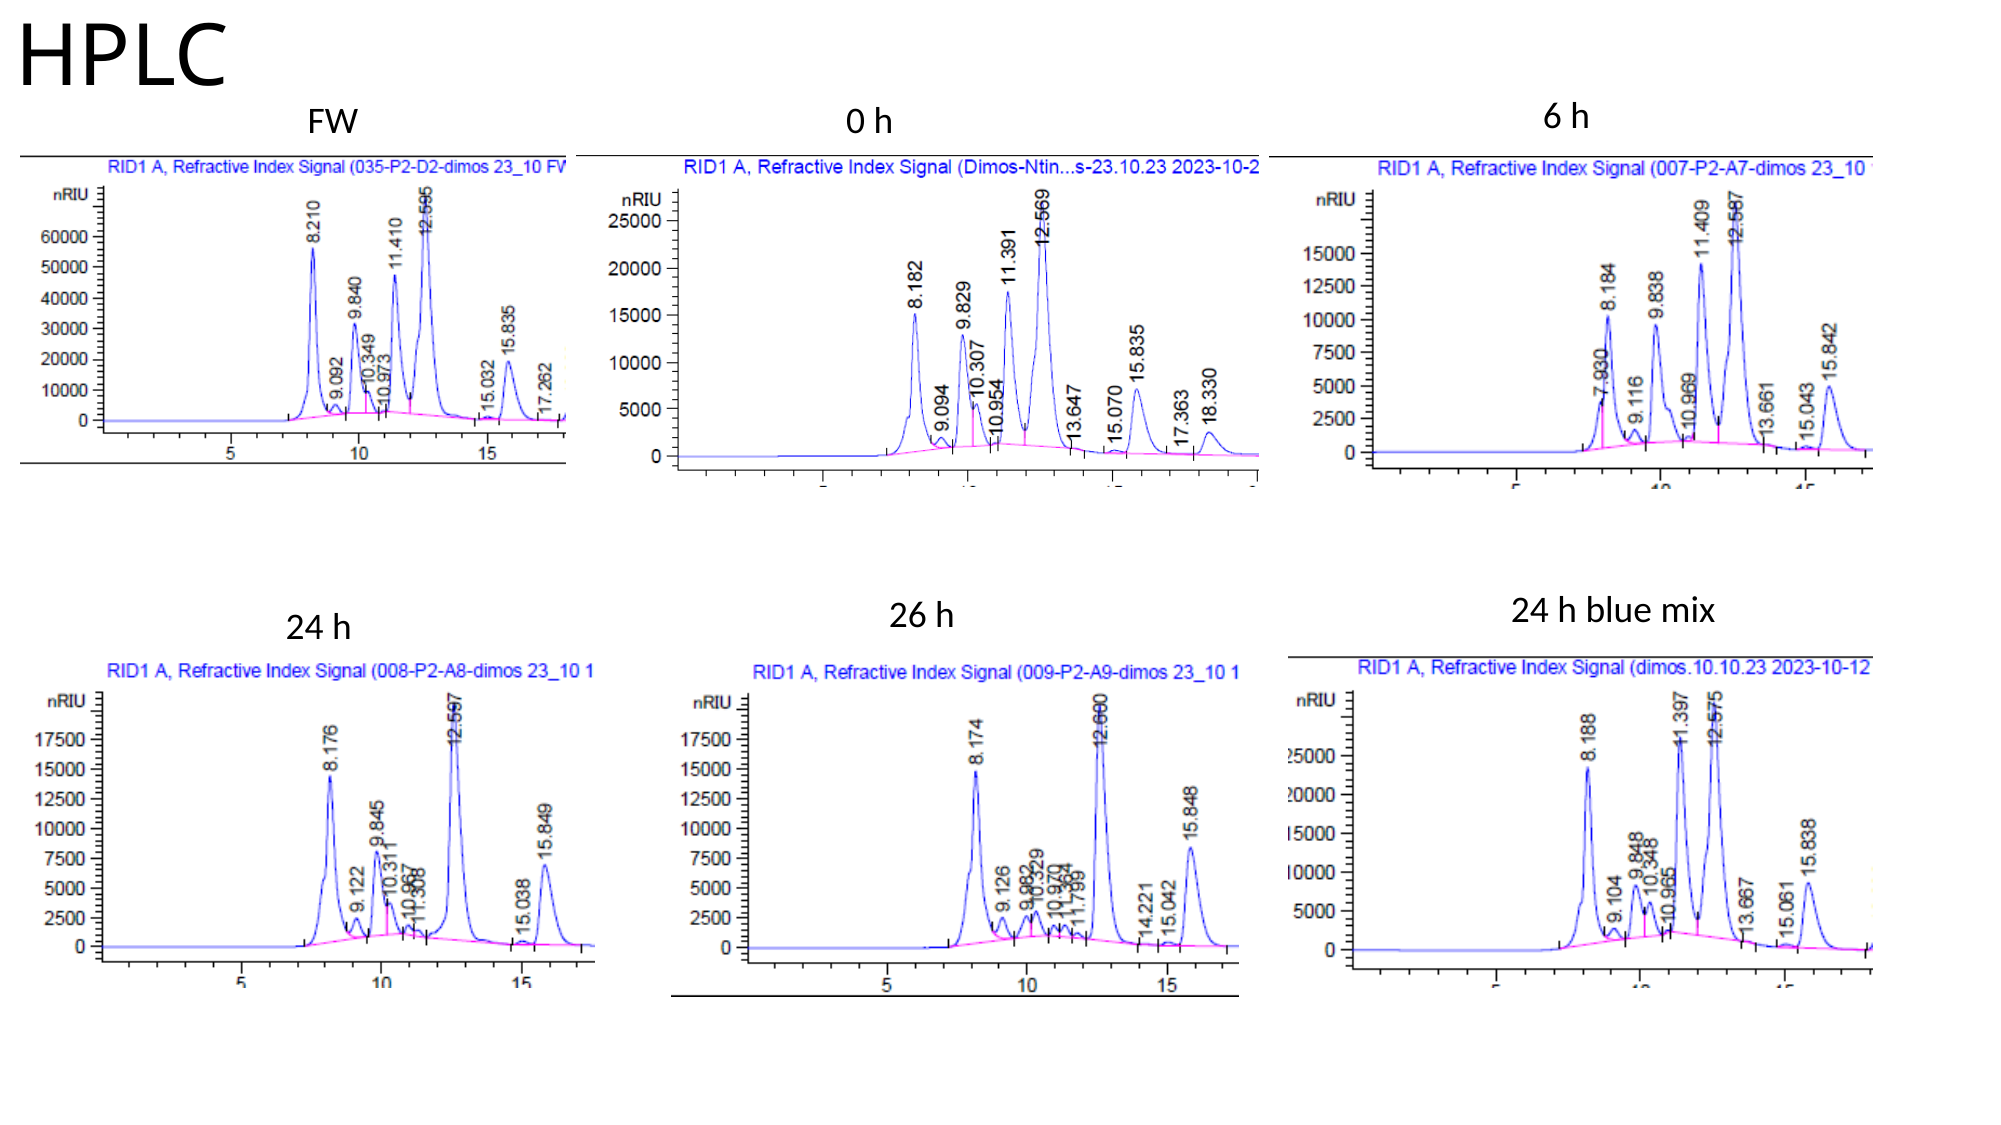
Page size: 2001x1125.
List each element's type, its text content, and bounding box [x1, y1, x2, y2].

text_box 24 h [270, 595, 373, 655]
picture [1269, 156, 1873, 489]
title HPLC [0, 3, 1725, 112]
picture [33, 662, 595, 988]
picture [1288, 655, 1873, 988]
text_box FW [292, 88, 380, 149]
text_box 24 h blue mix [1496, 577, 1737, 638]
picture [20, 153, 566, 467]
picture [671, 662, 1239, 997]
text_box 6 h [1528, 83, 1615, 144]
text_box 0 h [831, 88, 918, 149]
picture [576, 154, 1259, 487]
text_box 26 h [873, 582, 976, 643]
